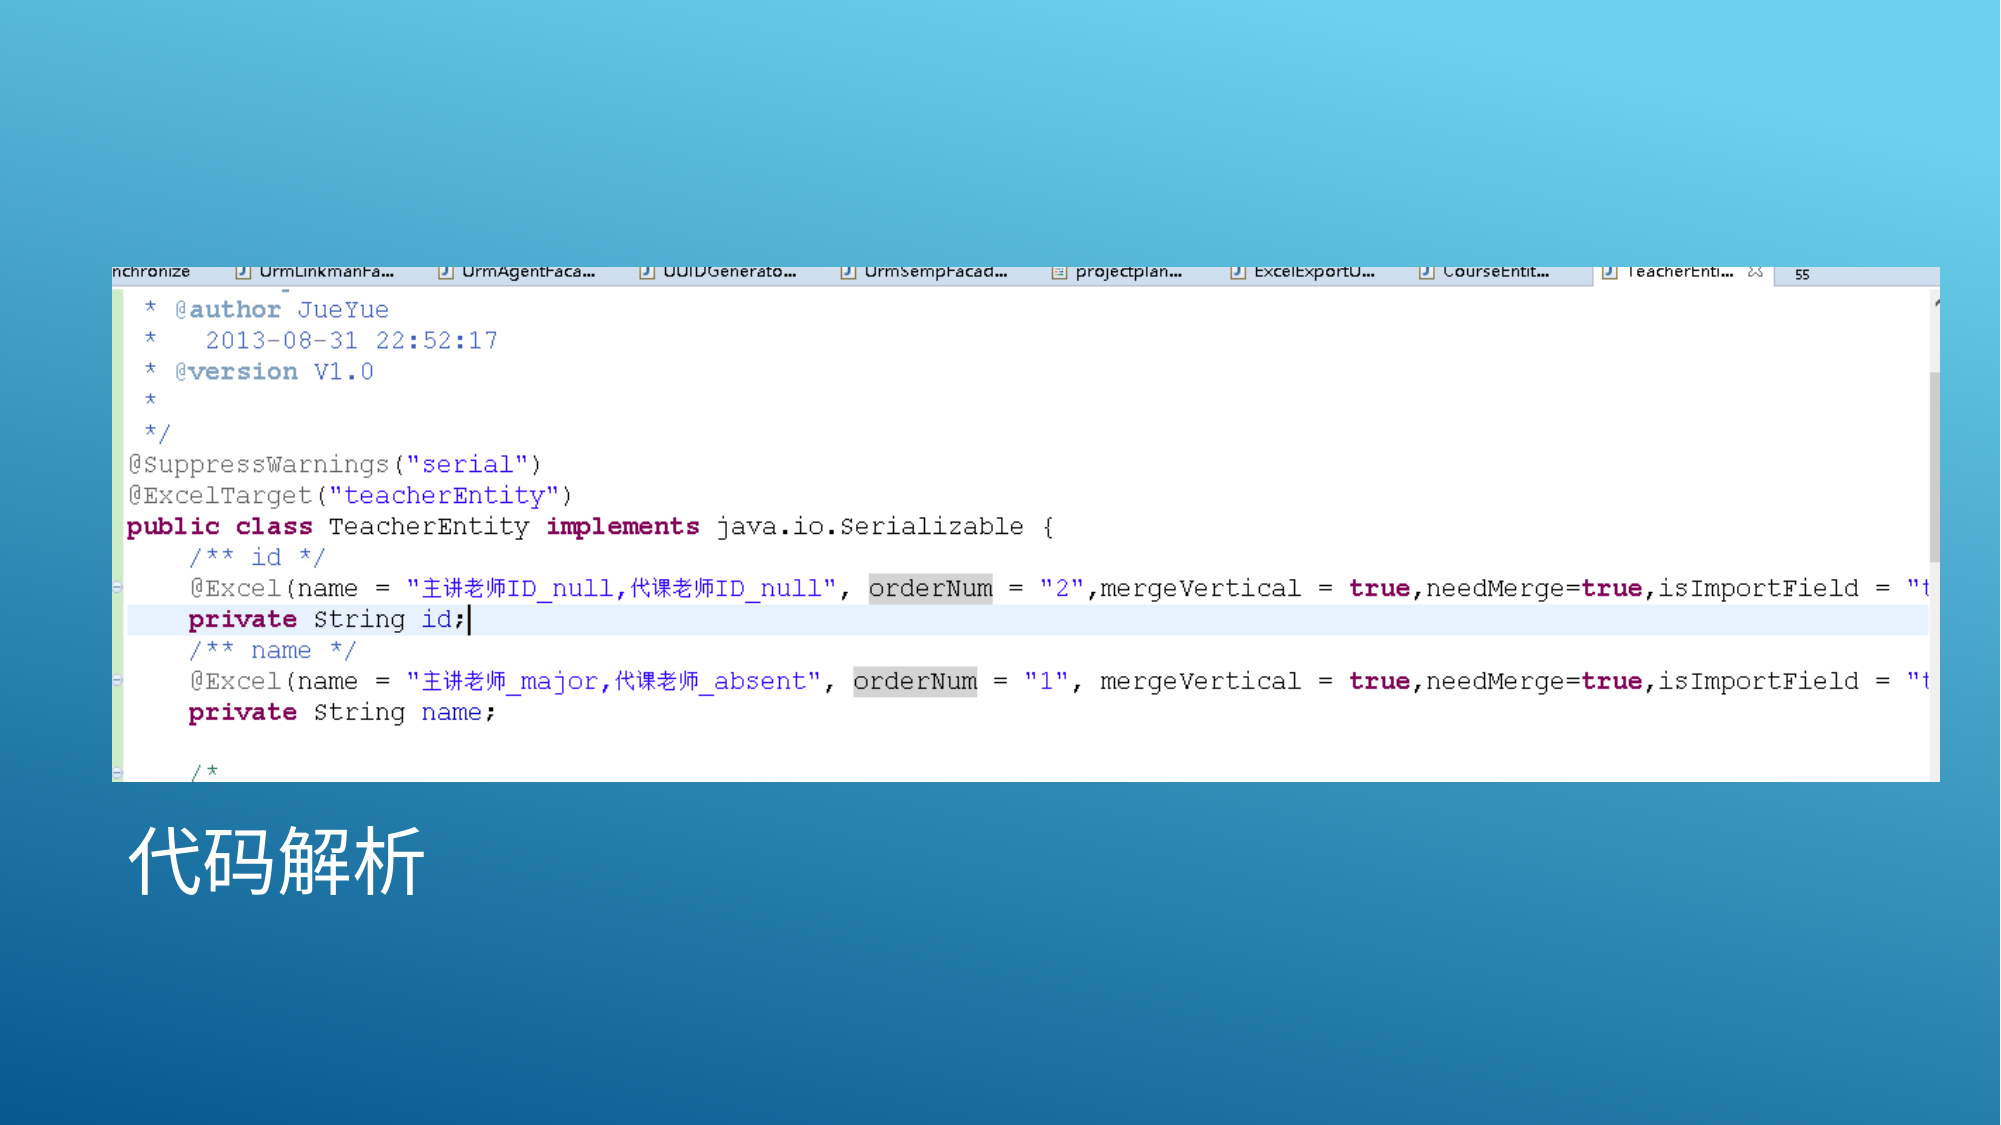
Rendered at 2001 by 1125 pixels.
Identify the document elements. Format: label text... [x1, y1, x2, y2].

picture [111, 266, 1940, 783]
title 代码解析 [112, 783, 1513, 984]
